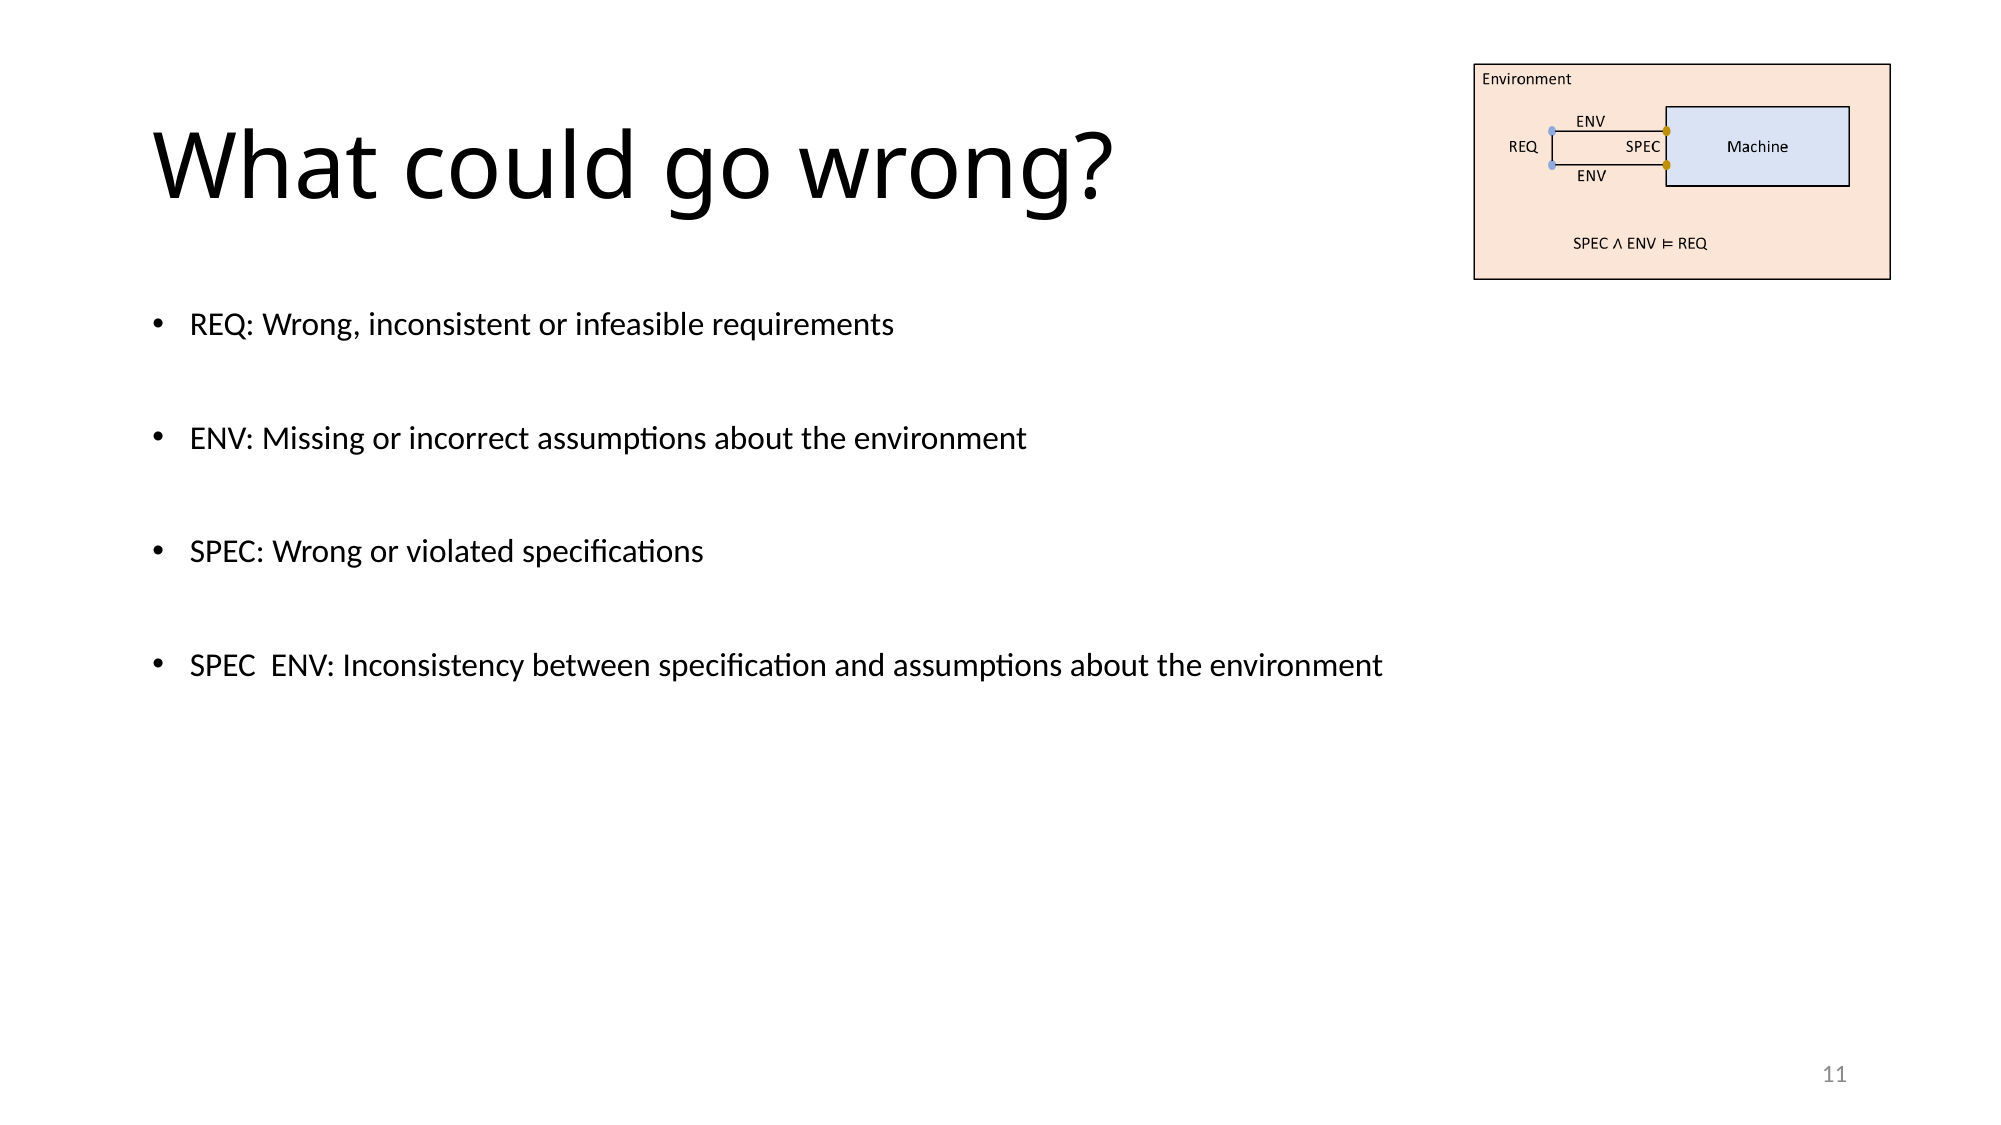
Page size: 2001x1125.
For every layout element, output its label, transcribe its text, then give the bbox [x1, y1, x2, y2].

picture [1471, 62, 1891, 280]
slide_number 11 [1412, 1042, 1863, 1103]
title What could go wrong? [137, 59, 1863, 278]
